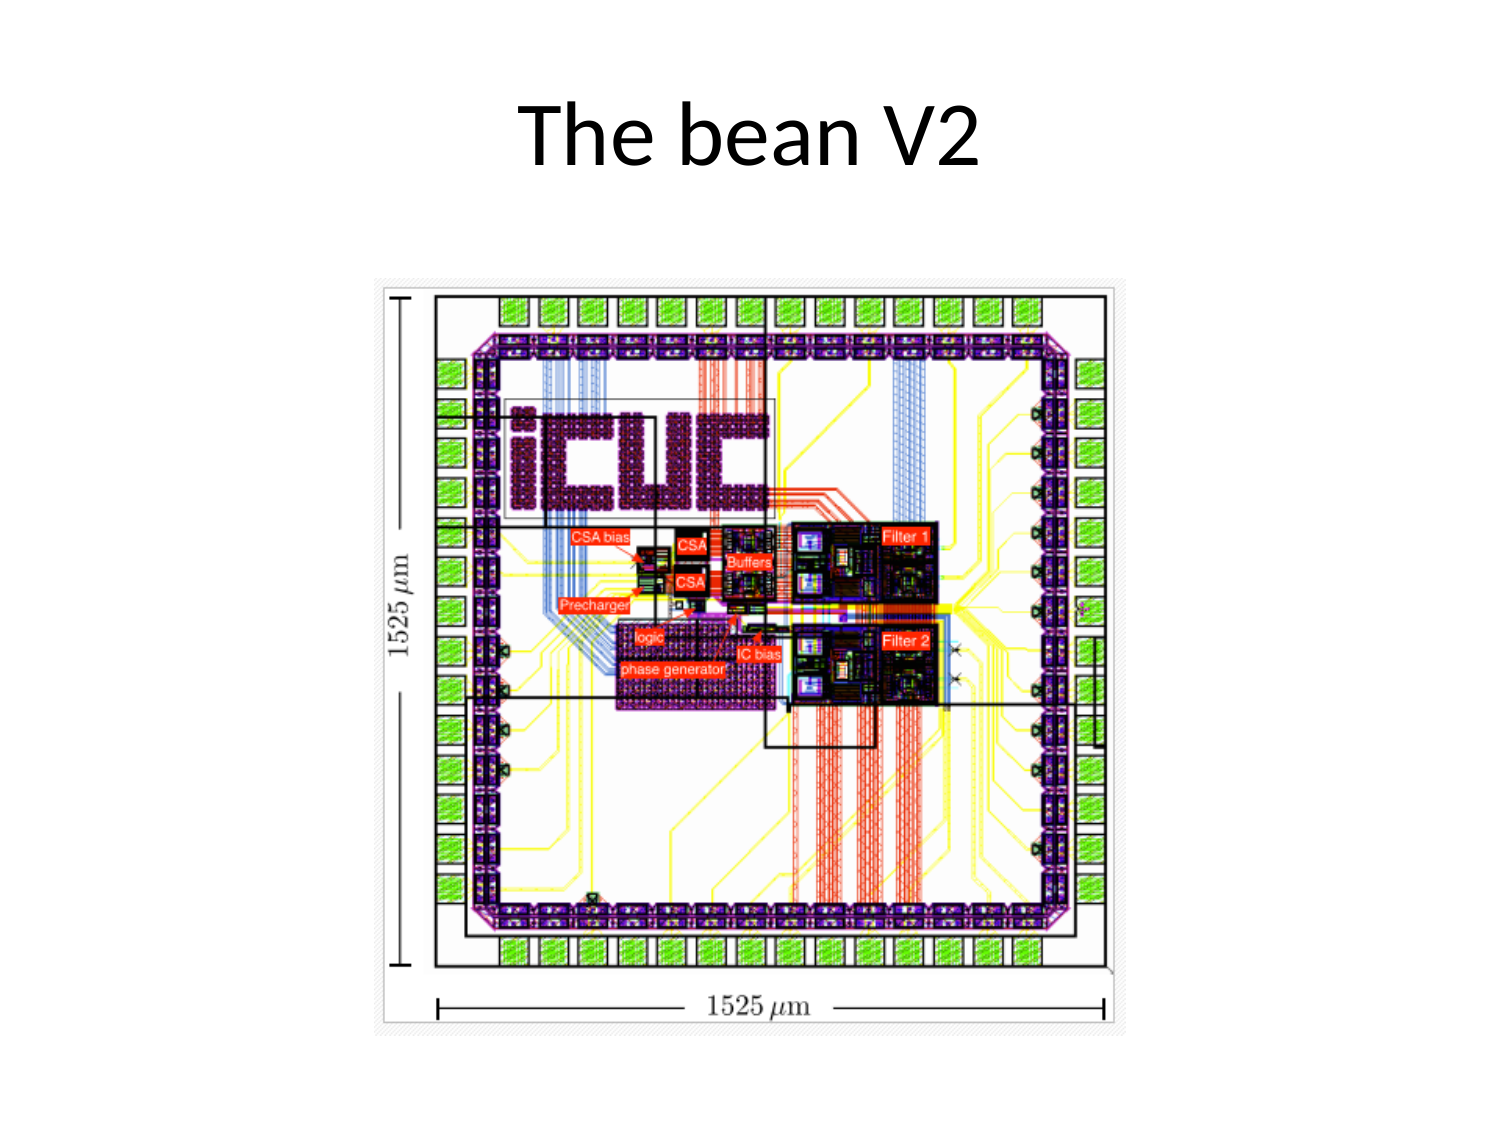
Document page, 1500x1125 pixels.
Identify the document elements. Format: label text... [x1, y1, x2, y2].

text_box The bean V2 [502, 66, 998, 191]
picture [373, 278, 1126, 1036]
